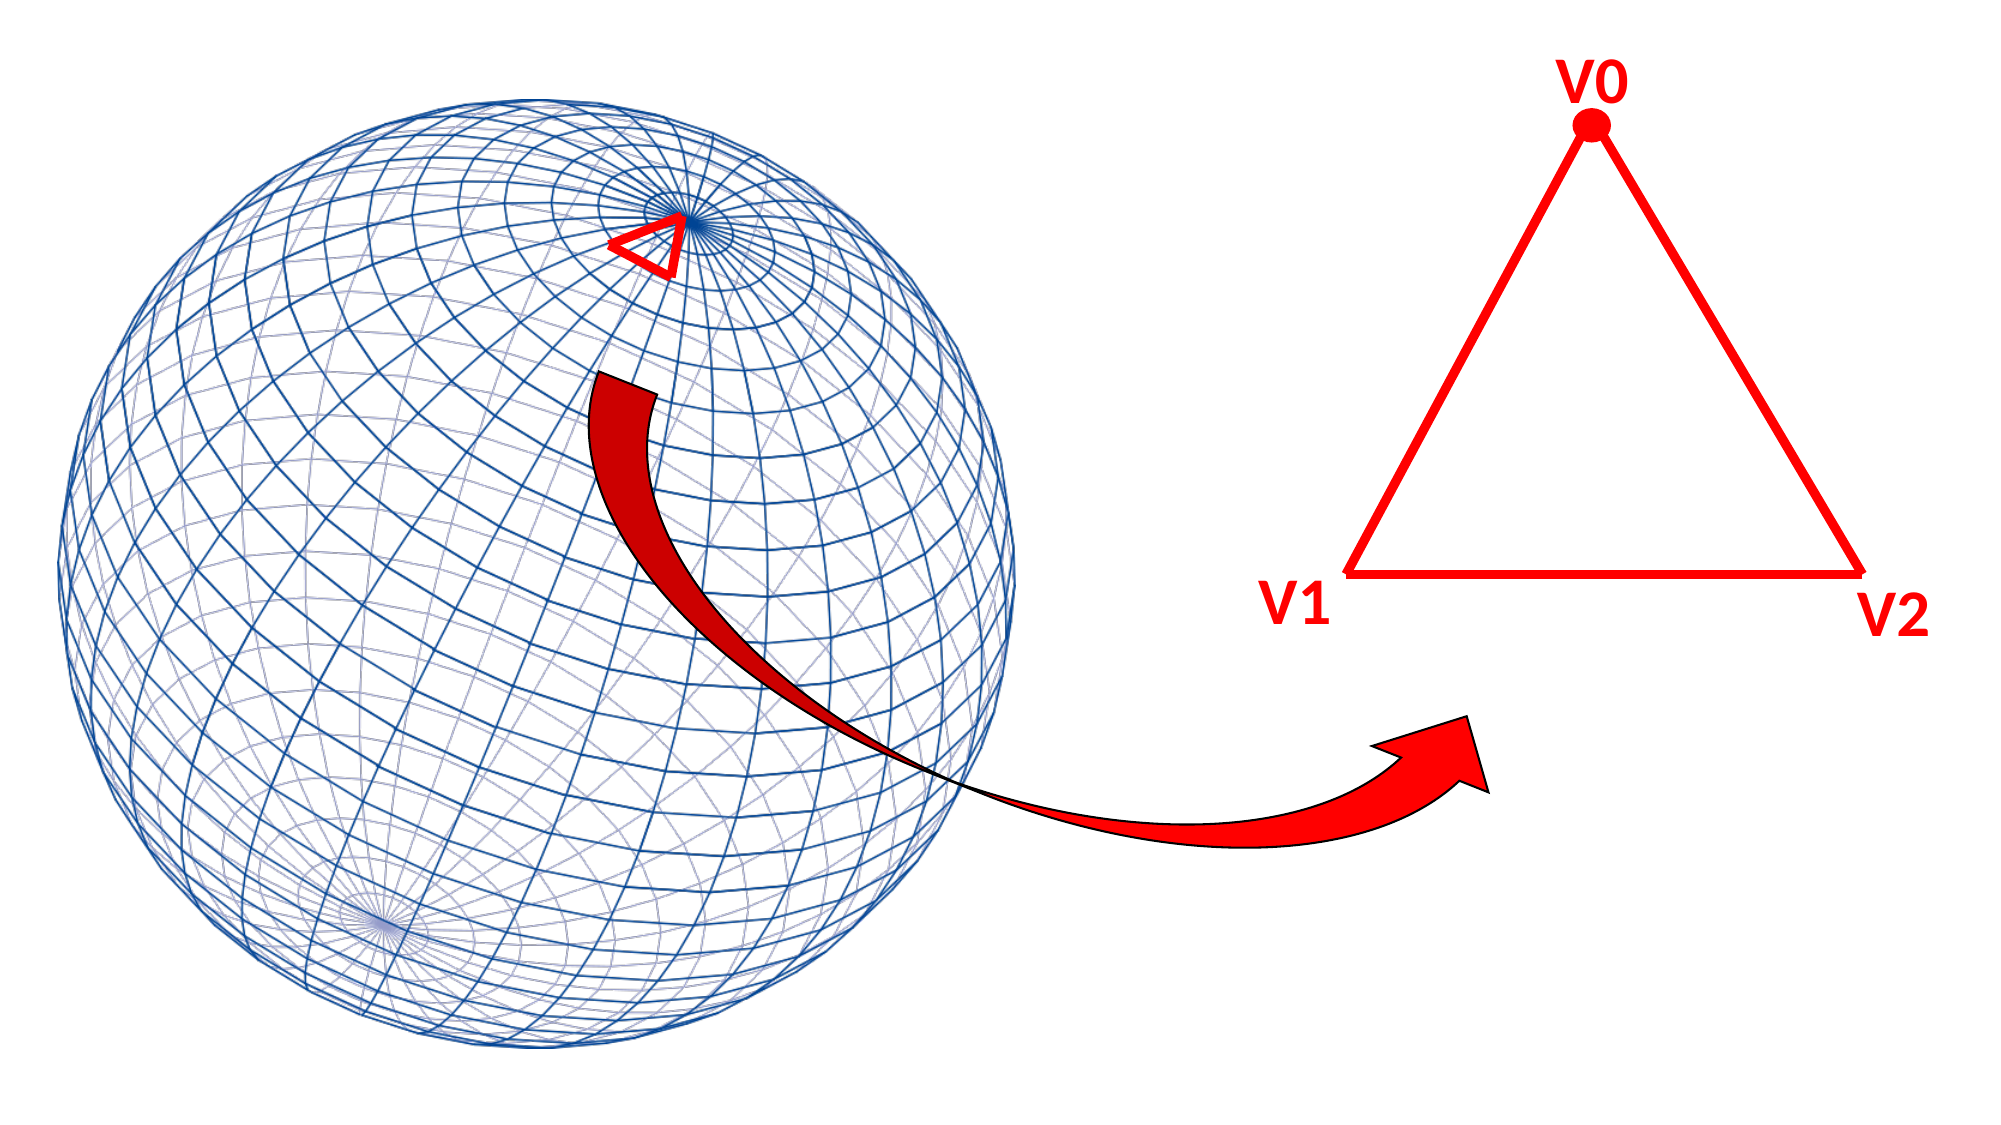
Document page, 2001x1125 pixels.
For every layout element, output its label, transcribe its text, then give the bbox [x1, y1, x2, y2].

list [57, 99, 1016, 1049]
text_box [608, 244, 670, 278]
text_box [1345, 116, 1591, 575]
text_box V2 [1842, 562, 1945, 658]
text_box [1575, 108, 1608, 116]
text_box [1591, 116, 1863, 575]
text_box V0 [1540, 29, 1644, 116]
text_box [608, 215, 670, 244]
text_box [670, 215, 682, 278]
text_box [1016, 714, 1491, 849]
text_box V1 [1243, 550, 1347, 646]
